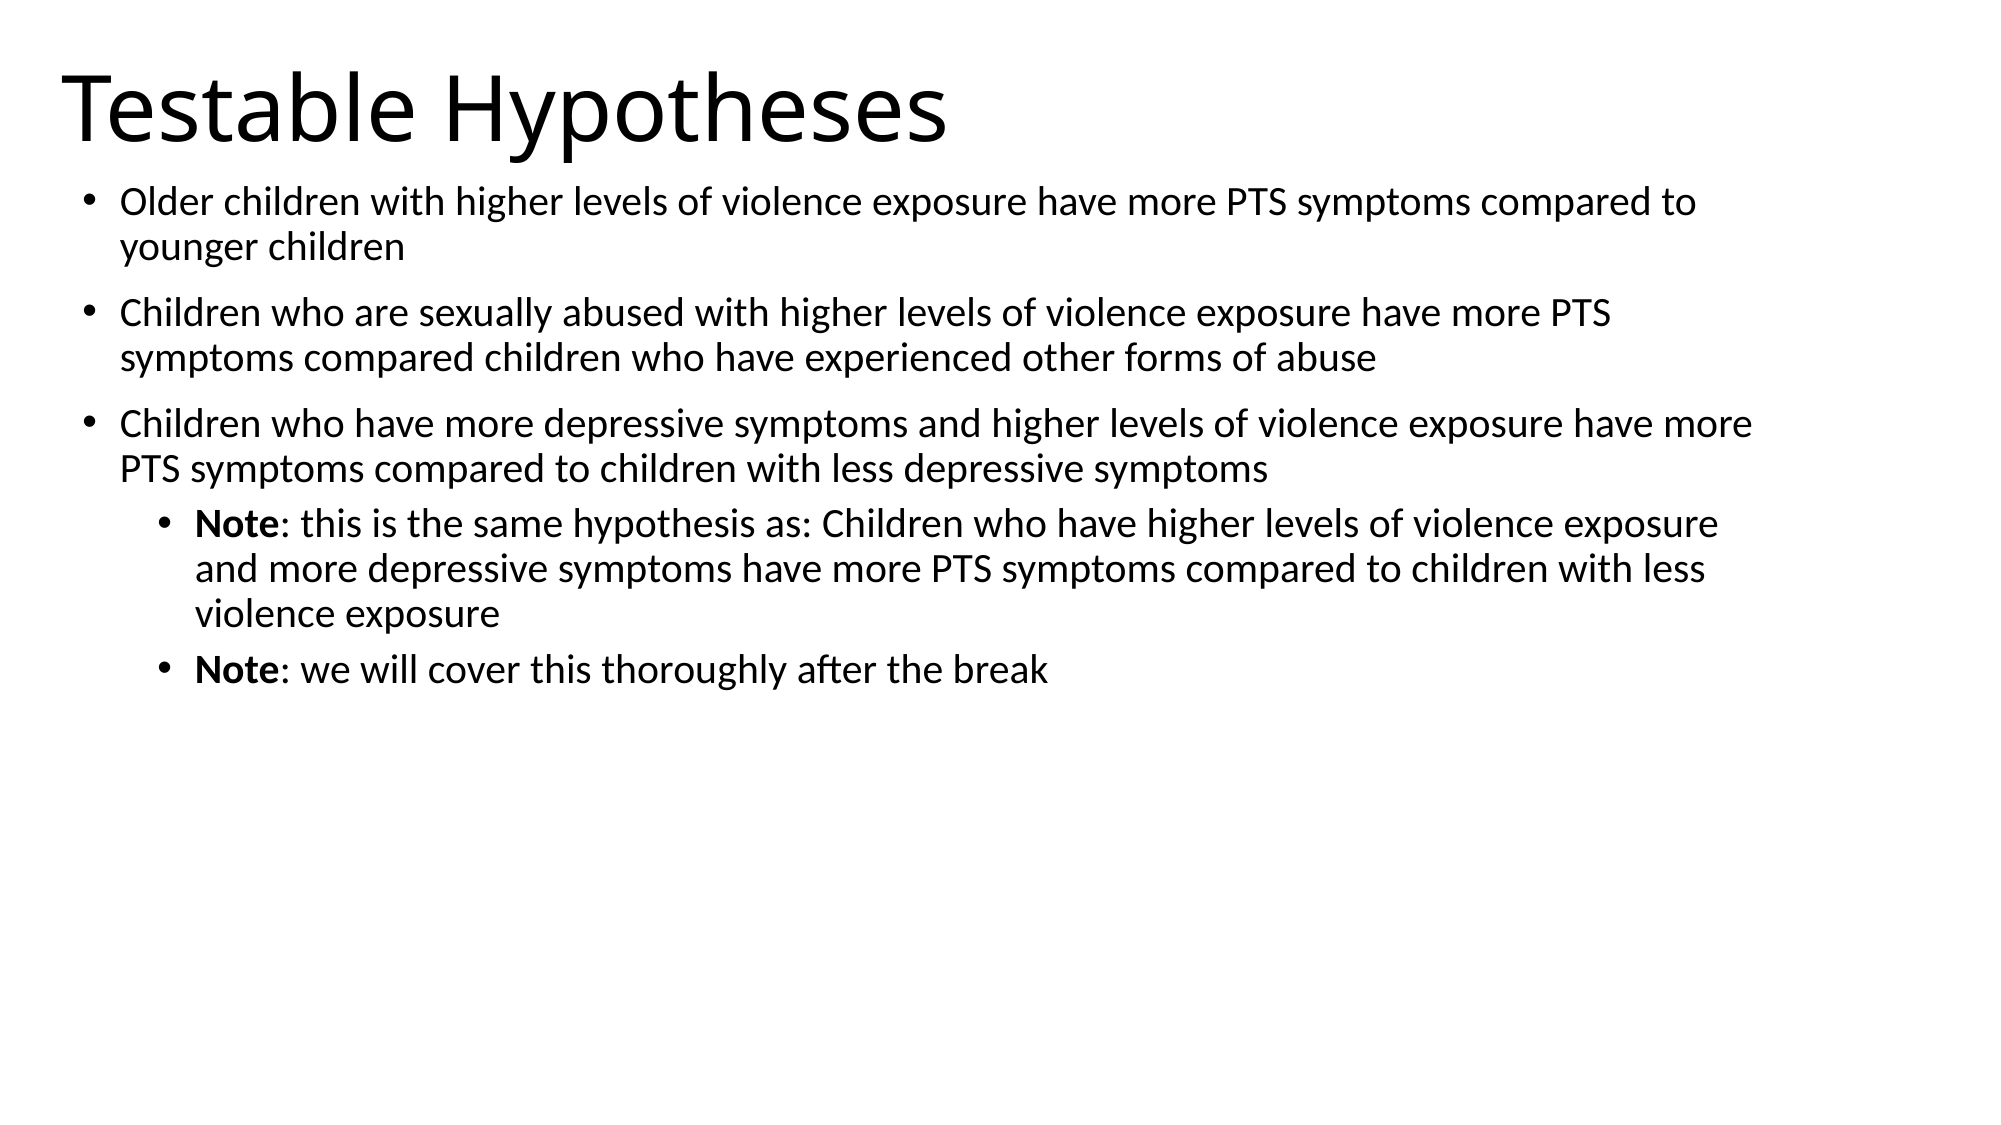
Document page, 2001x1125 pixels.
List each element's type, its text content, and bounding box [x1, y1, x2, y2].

list Older children with higher levels of violence exposure have more PTS symptoms compared to younger children Children who are sexually abused with higher levels of violence exposure have more PTS symptoms compared children who have experienced other forms of abuse Children who have more depressive symptoms and higher levels of violence exposure have more PTS symptoms compared to children with less depressive symptoms Note: this is the same hypothesis as: Children who have higher levels of violence exposure and more depressive symptoms have more PTS symptoms compared to children with less violence exposure Note: we will cover this thoroughly after the break [67, 171, 1793, 886]
title Testable Hypotheses [46, 37, 1772, 187]
